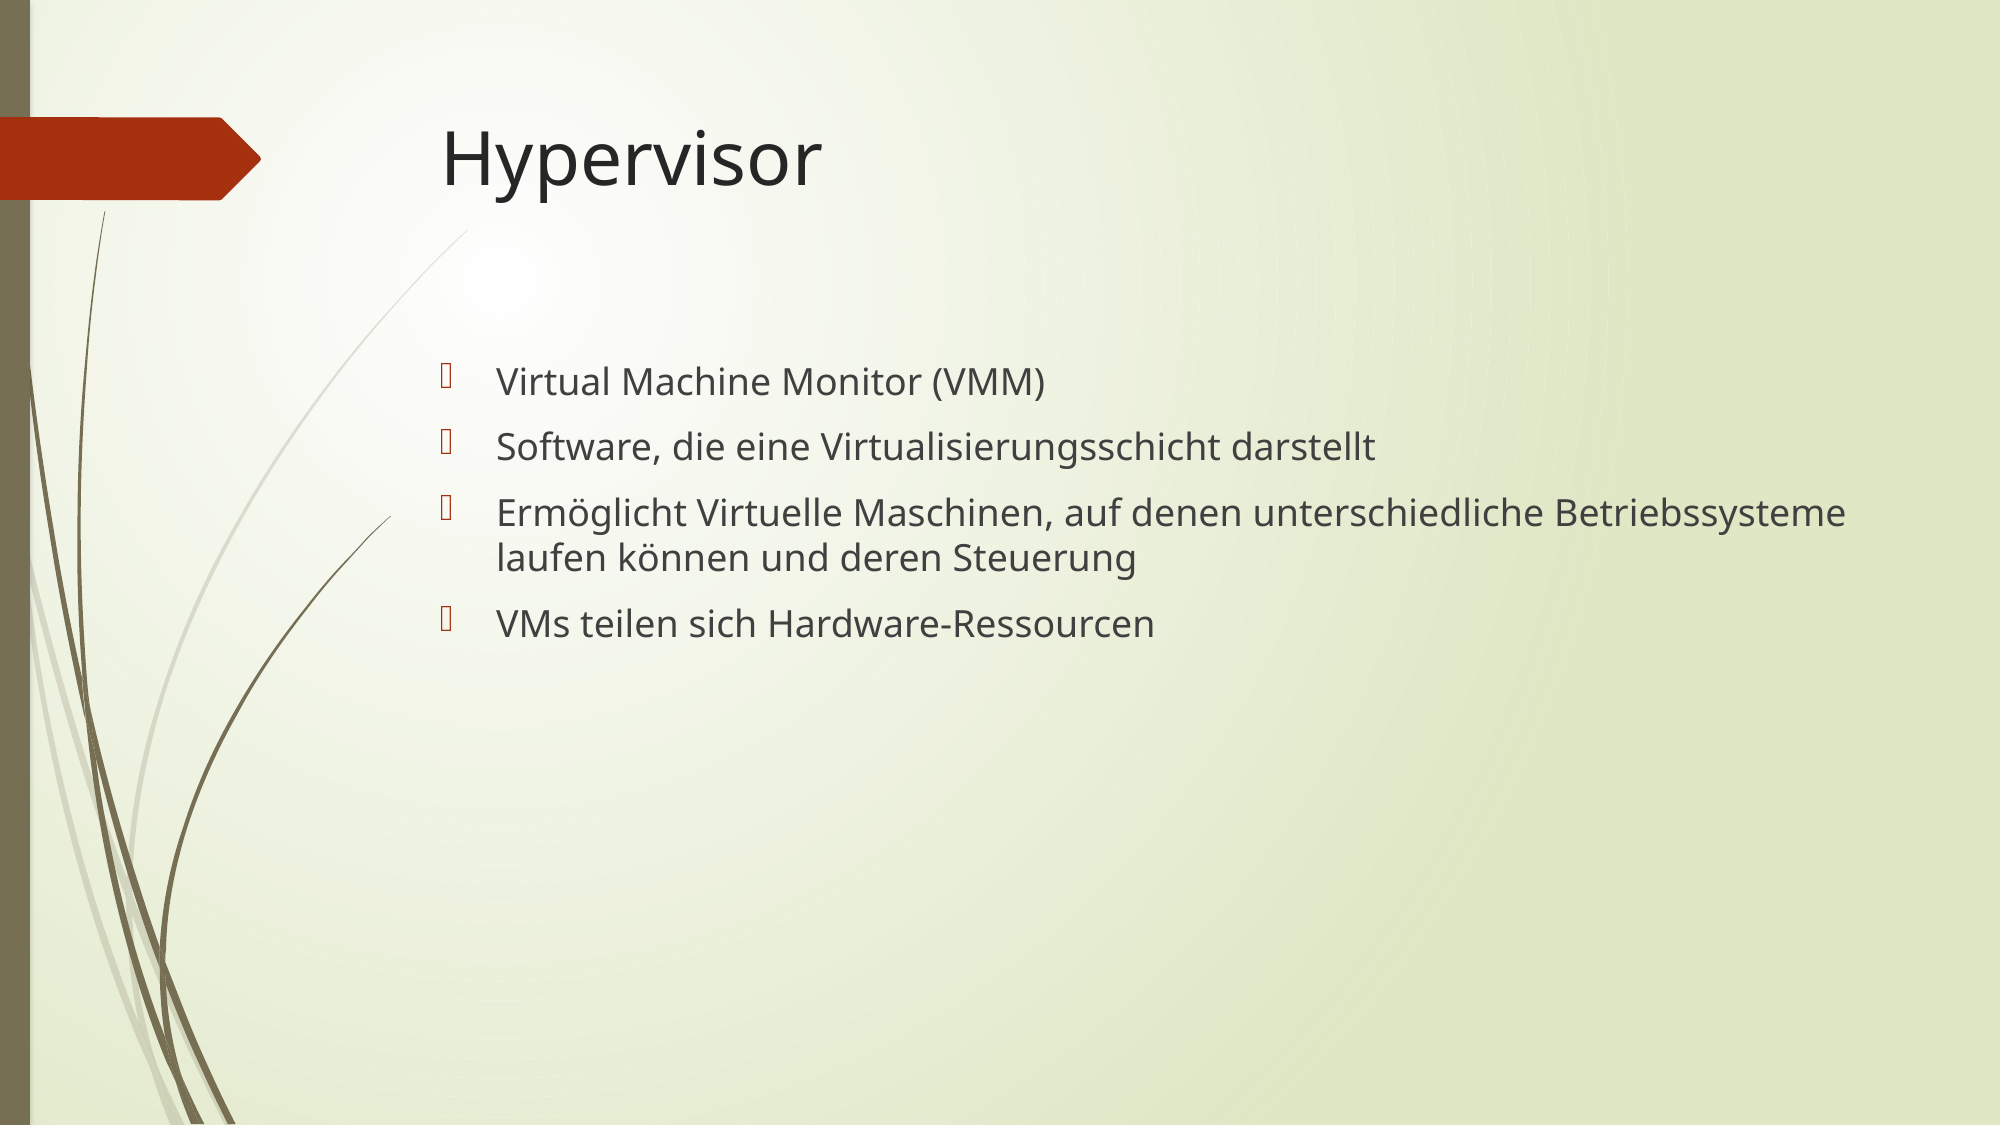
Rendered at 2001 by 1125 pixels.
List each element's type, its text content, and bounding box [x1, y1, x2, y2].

title Hypervisor [425, 102, 1888, 313]
list Virtual Machine Monitor (VMM) Software, die eine Virtualisierungsschicht darstellt Ermöglicht Virtuelle Maschinen, auf denen unterschiedliche Betriebssysteme laufen können und deren Steuerung VMs teilen sich Hardware-Ressourcen [424, 350, 1888, 970]
